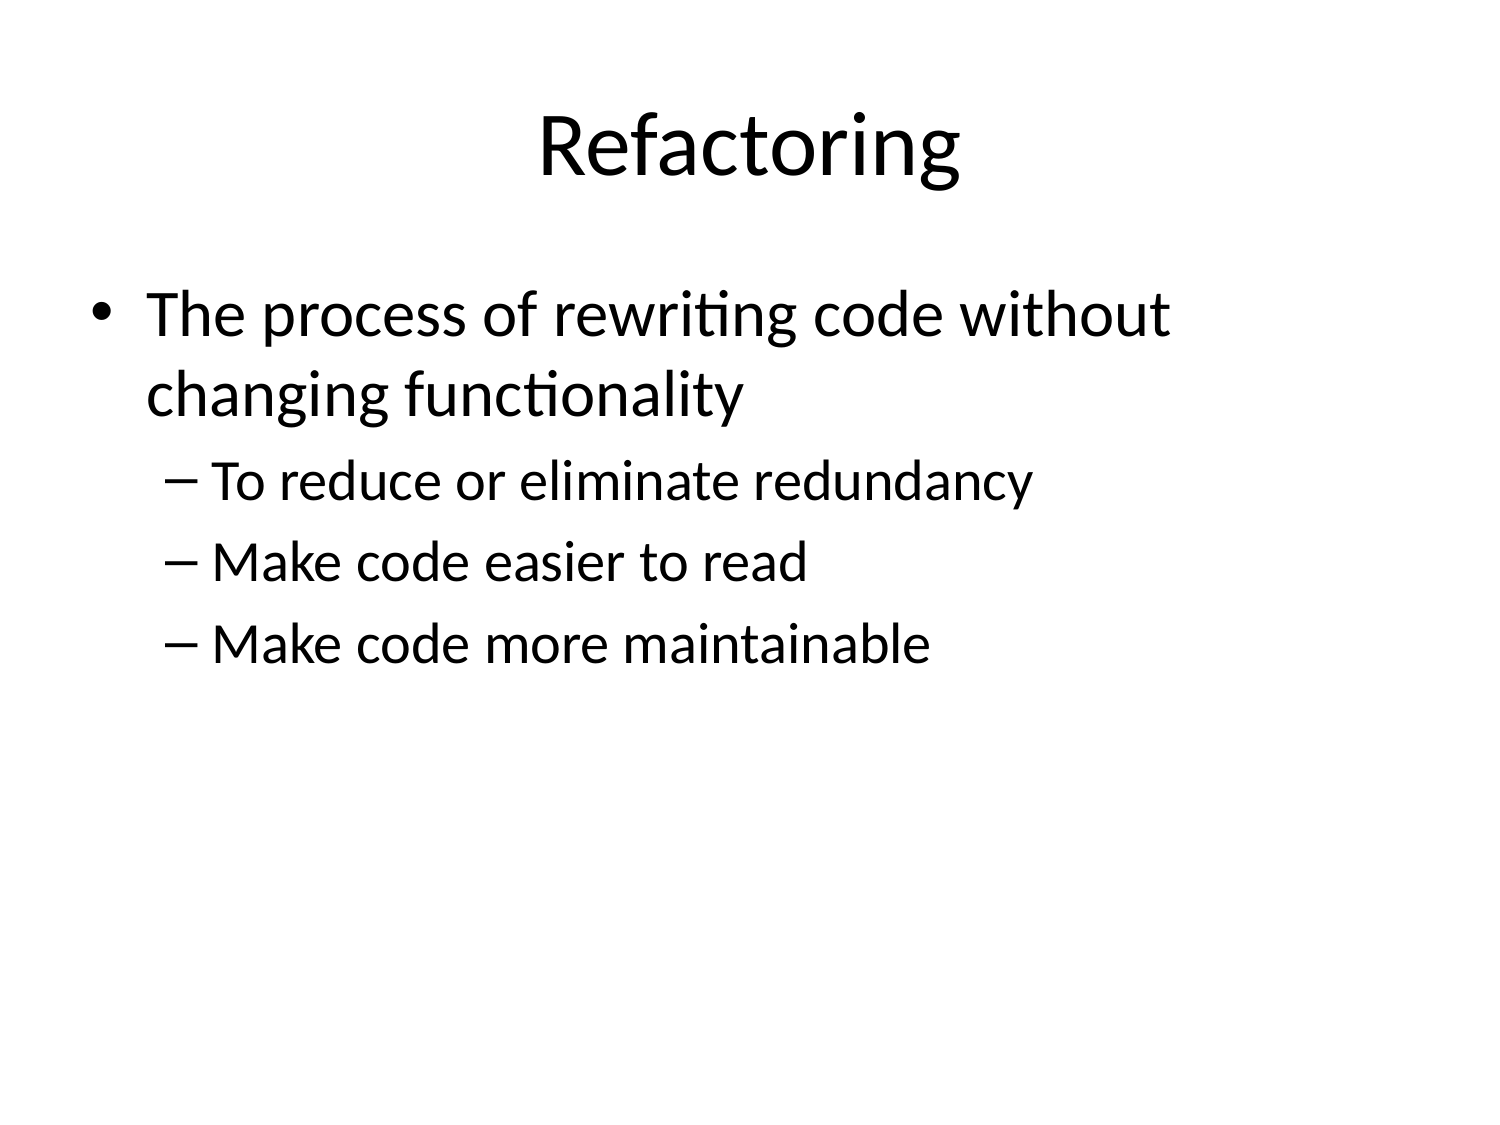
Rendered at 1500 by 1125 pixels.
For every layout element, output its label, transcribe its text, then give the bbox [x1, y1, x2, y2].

list The process of rewriting code without changing functionality To reduce or eliminate redundancy Make code easier to read Make code more maintainable [75, 262, 1425, 1005]
title Refactoring [75, 45, 1425, 233]
